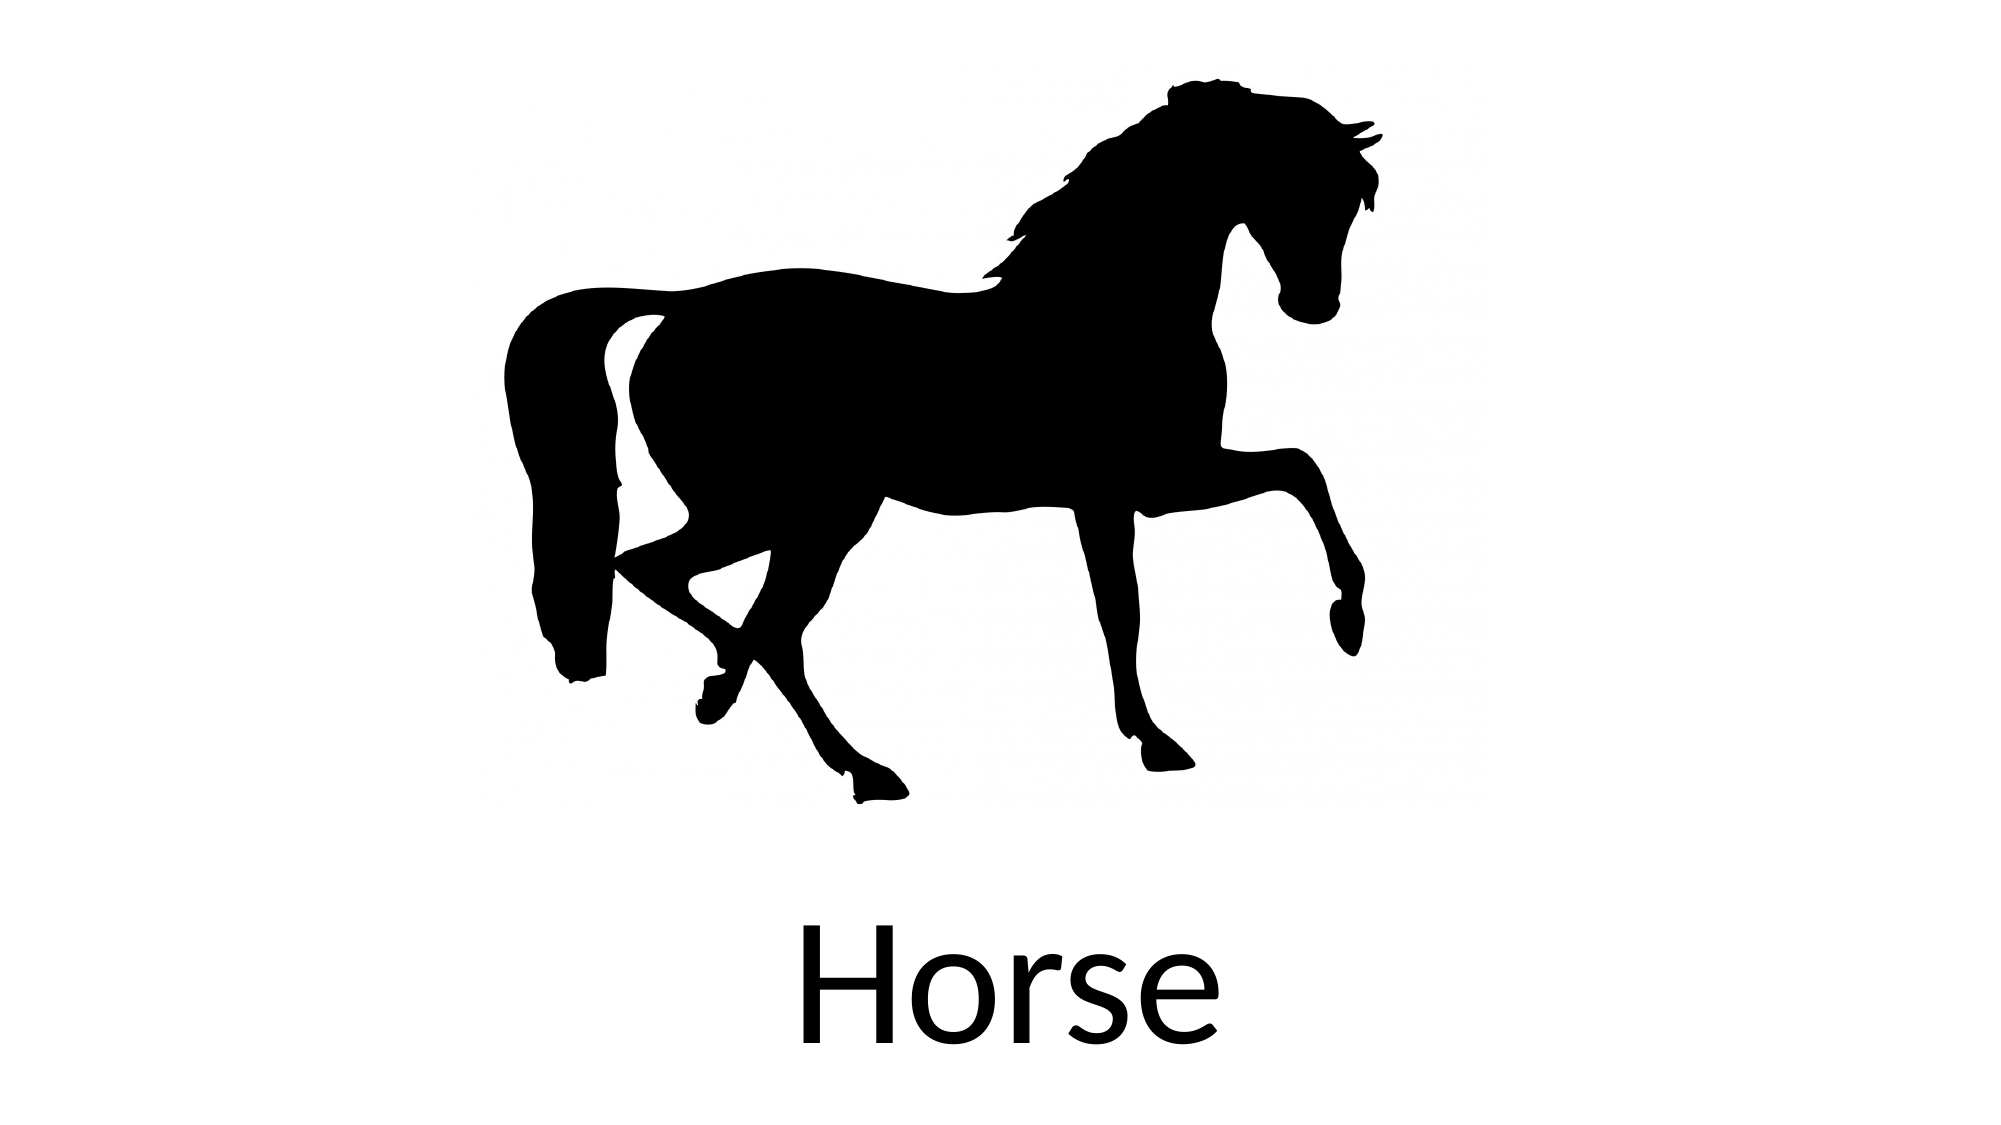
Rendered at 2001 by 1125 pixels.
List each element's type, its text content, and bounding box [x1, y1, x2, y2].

picture [432, 62, 1489, 809]
text_box Horse [687, 852, 1330, 1088]
